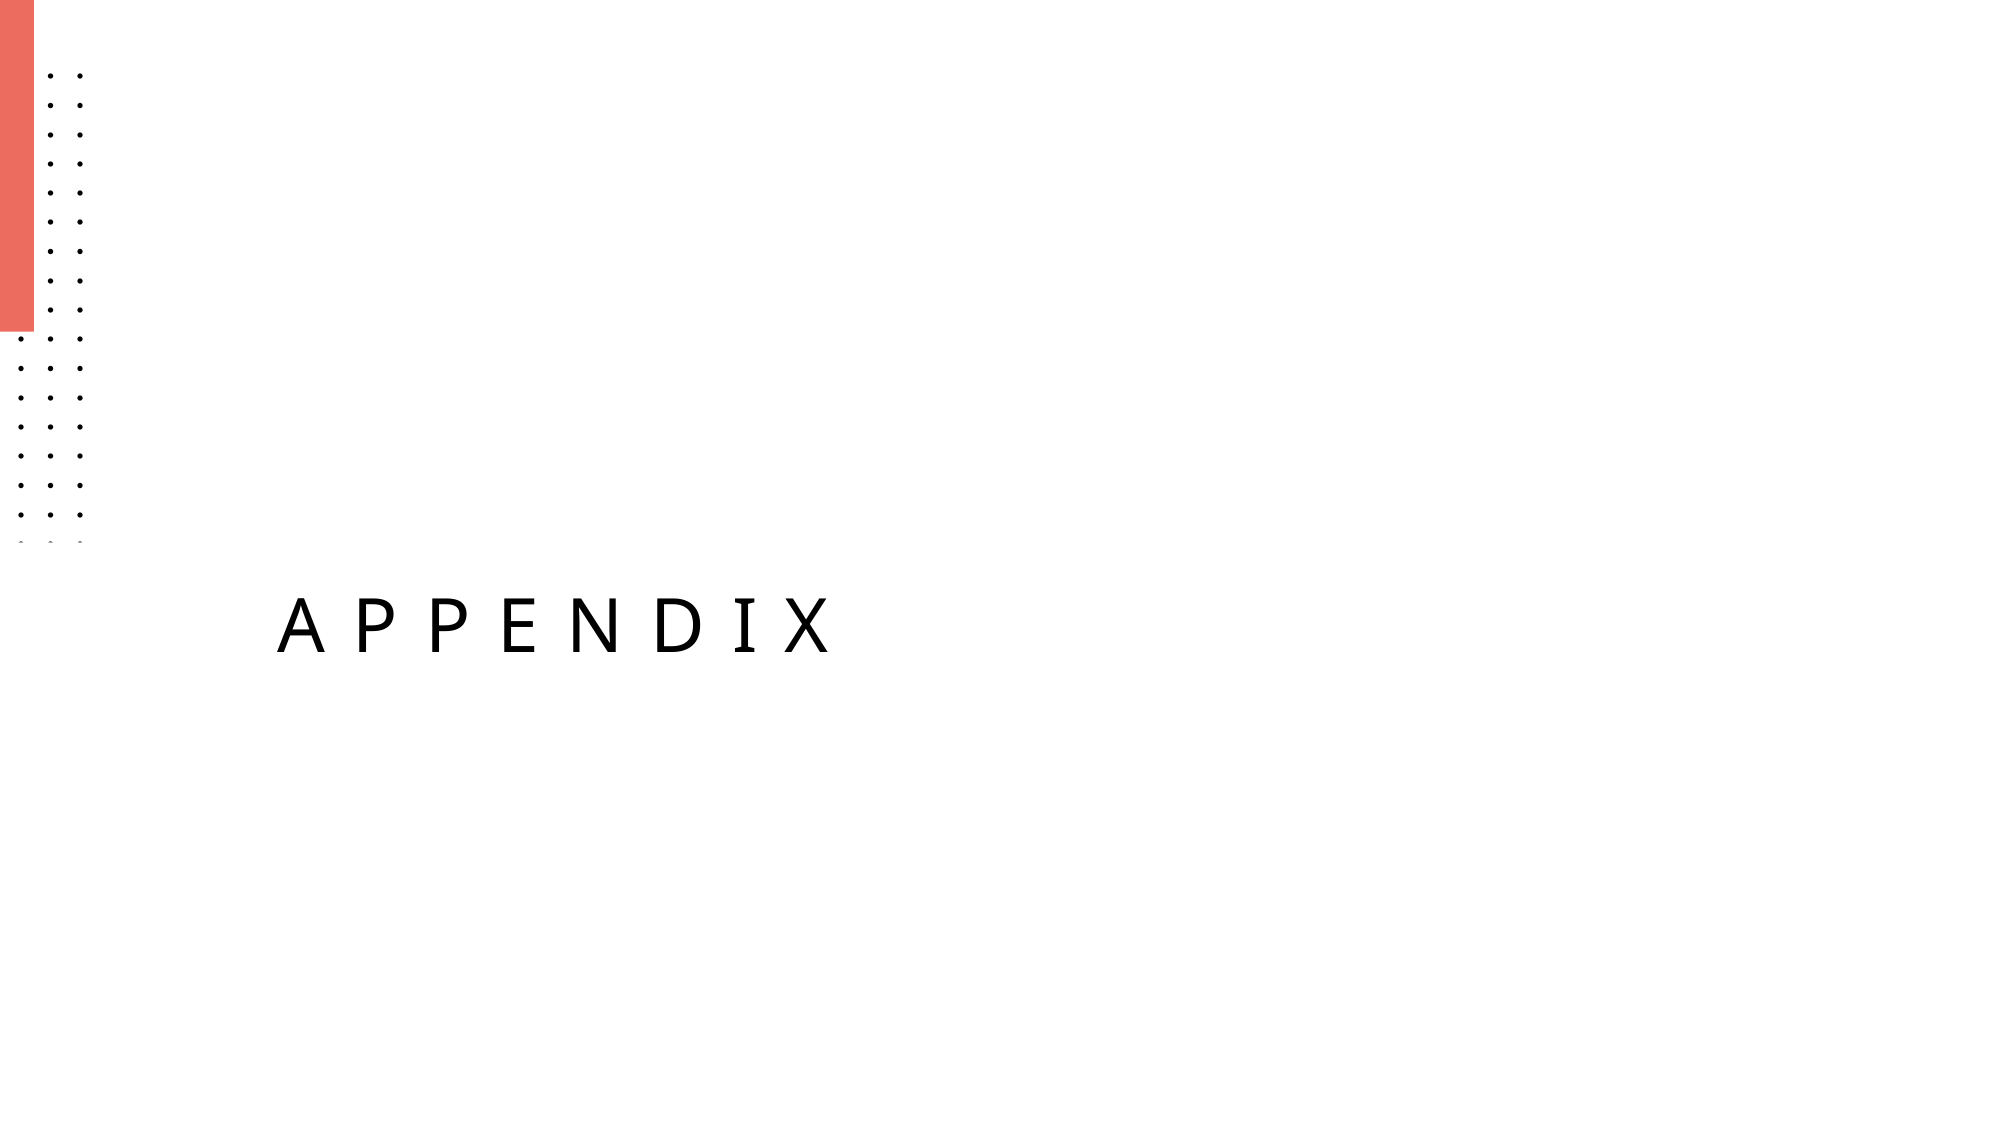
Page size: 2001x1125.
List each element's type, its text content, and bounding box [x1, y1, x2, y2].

title Appendix [262, 206, 1516, 675]
picture [6, 61, 94, 543]
